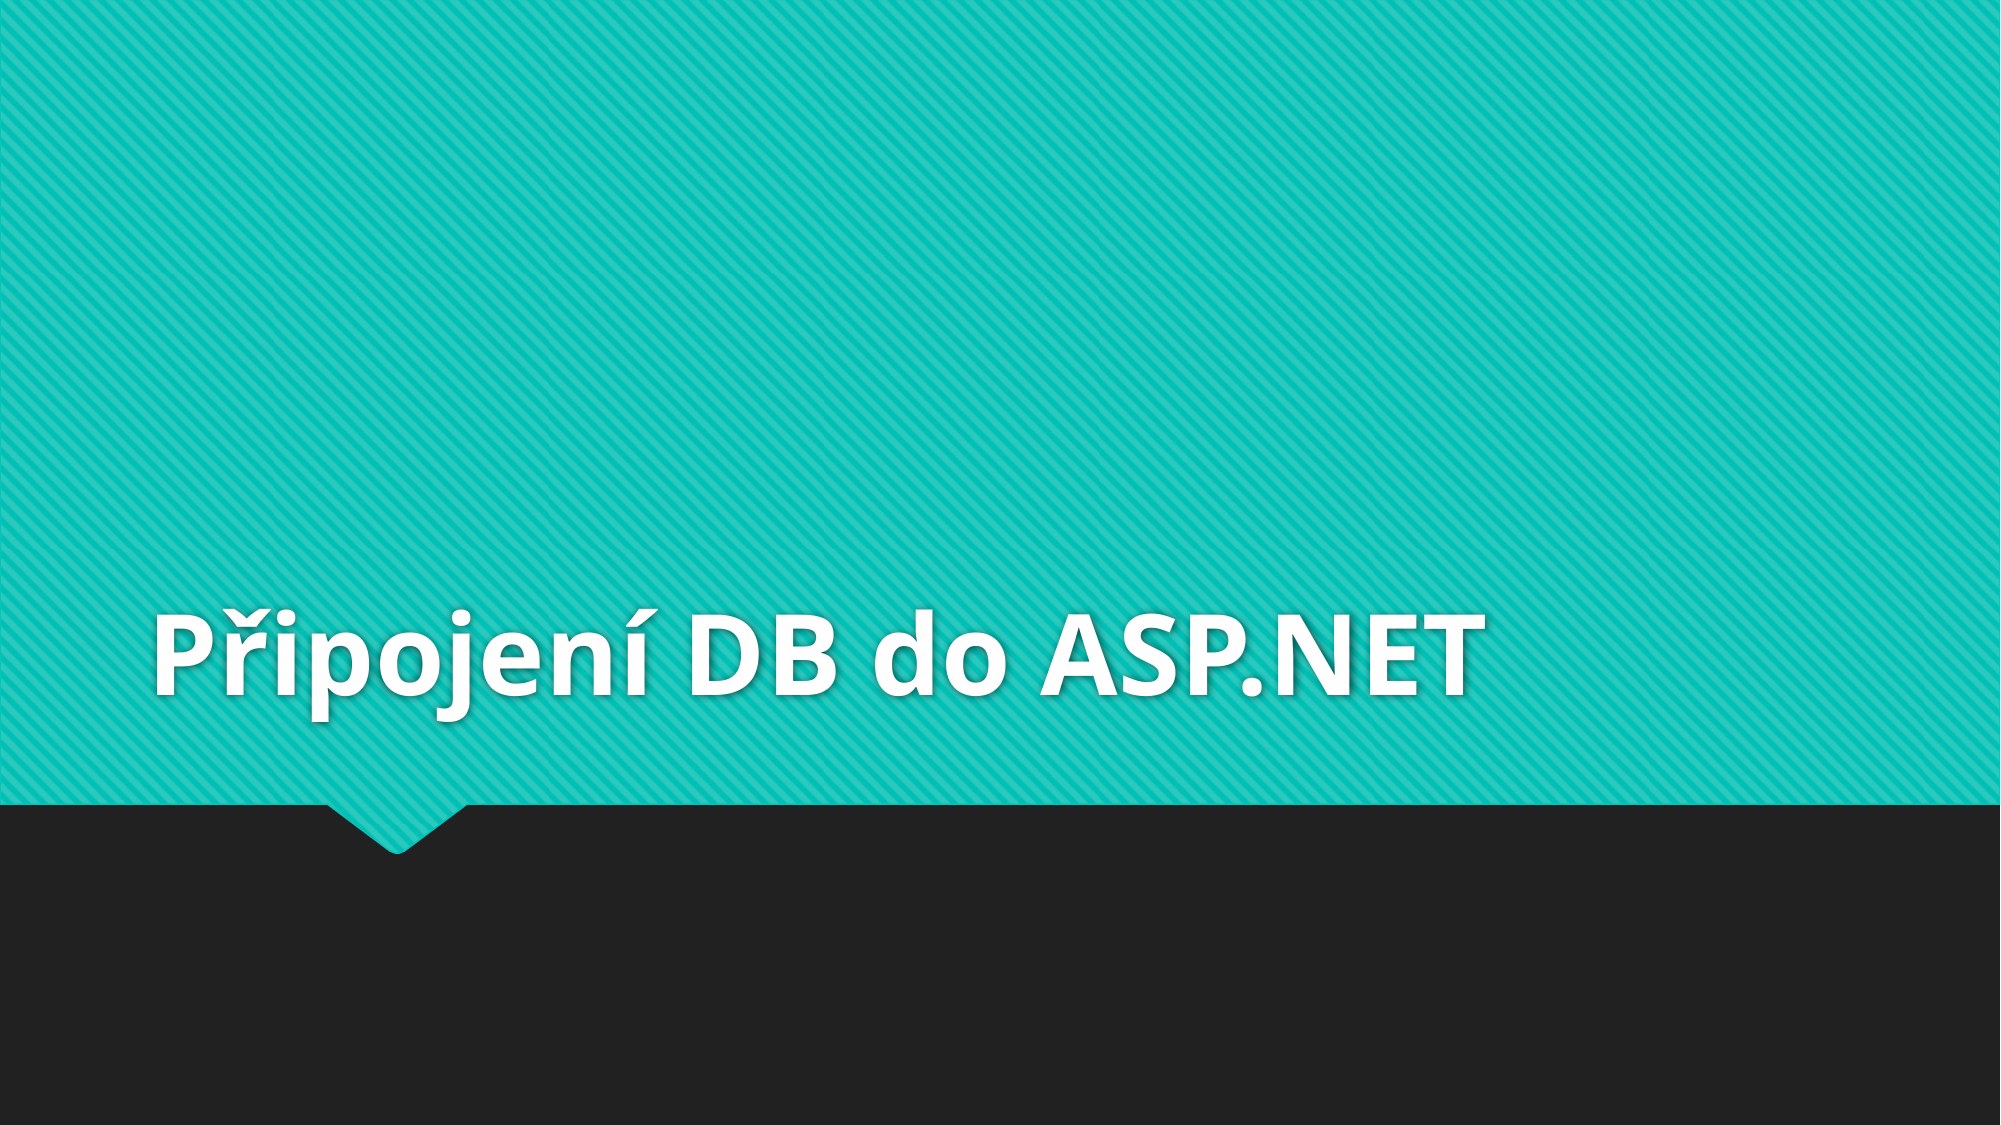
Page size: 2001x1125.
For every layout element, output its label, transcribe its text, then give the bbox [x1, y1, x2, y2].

title Připojení DB do ASP.NET [132, 237, 1868, 726]
